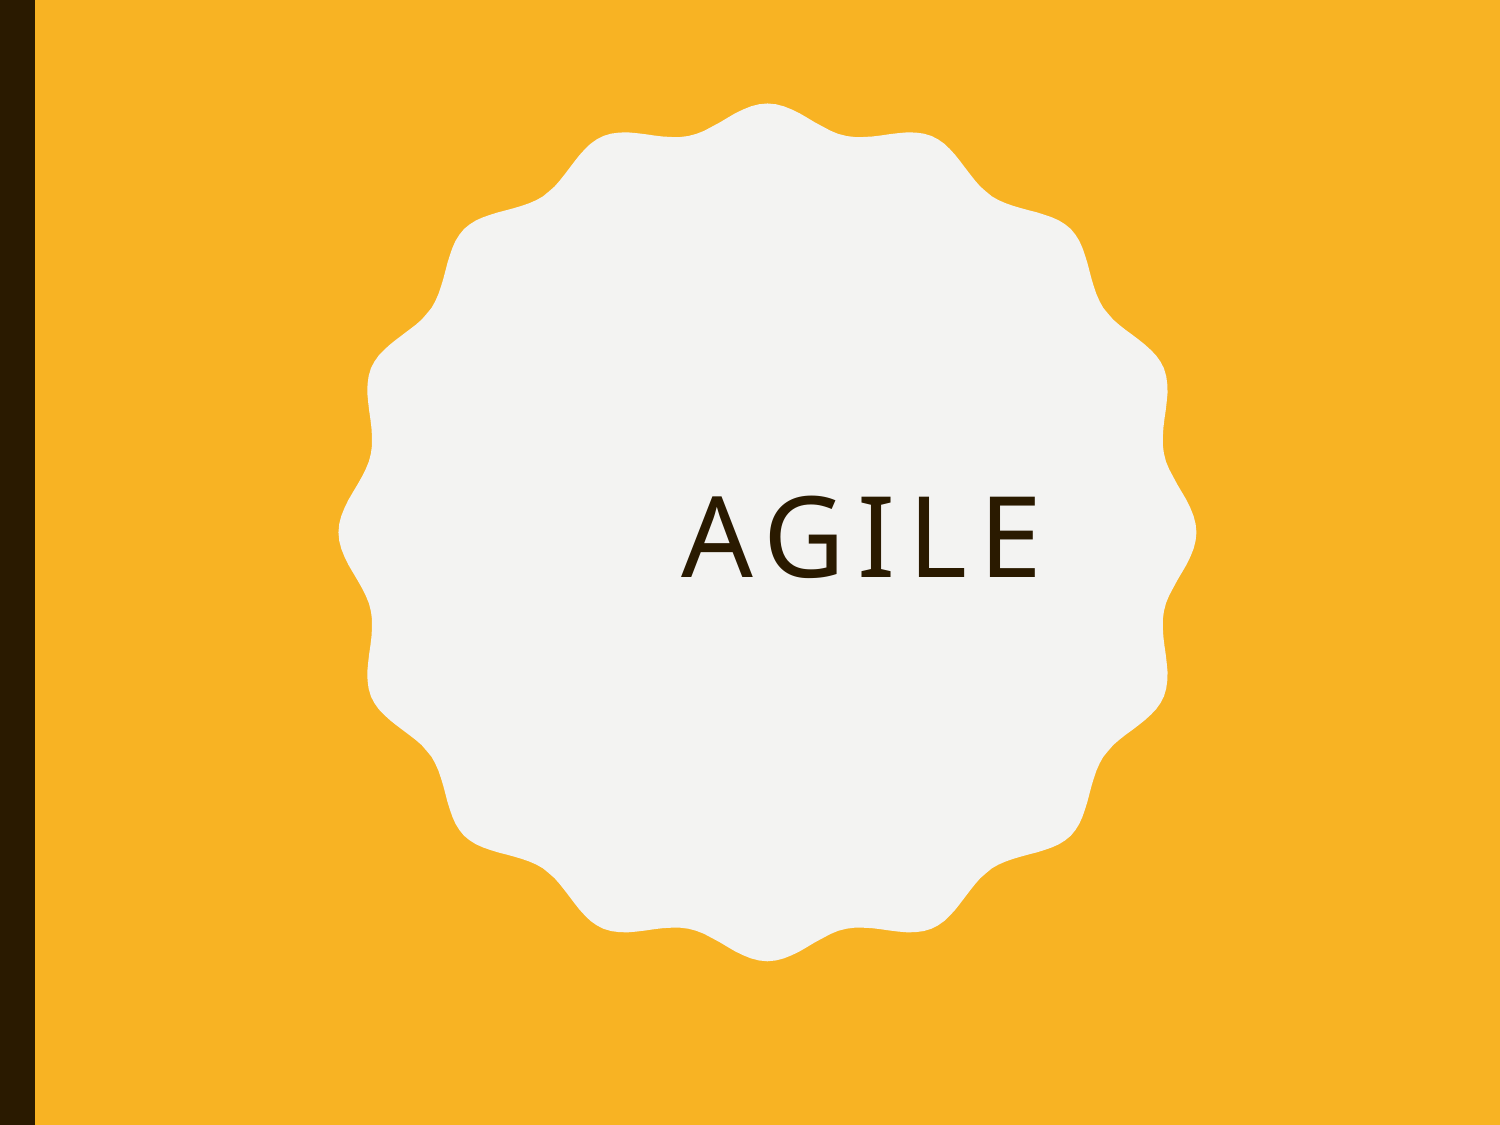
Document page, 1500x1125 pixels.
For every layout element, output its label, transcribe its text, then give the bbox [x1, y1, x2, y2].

title AGILE [132, 180, 1403, 902]
